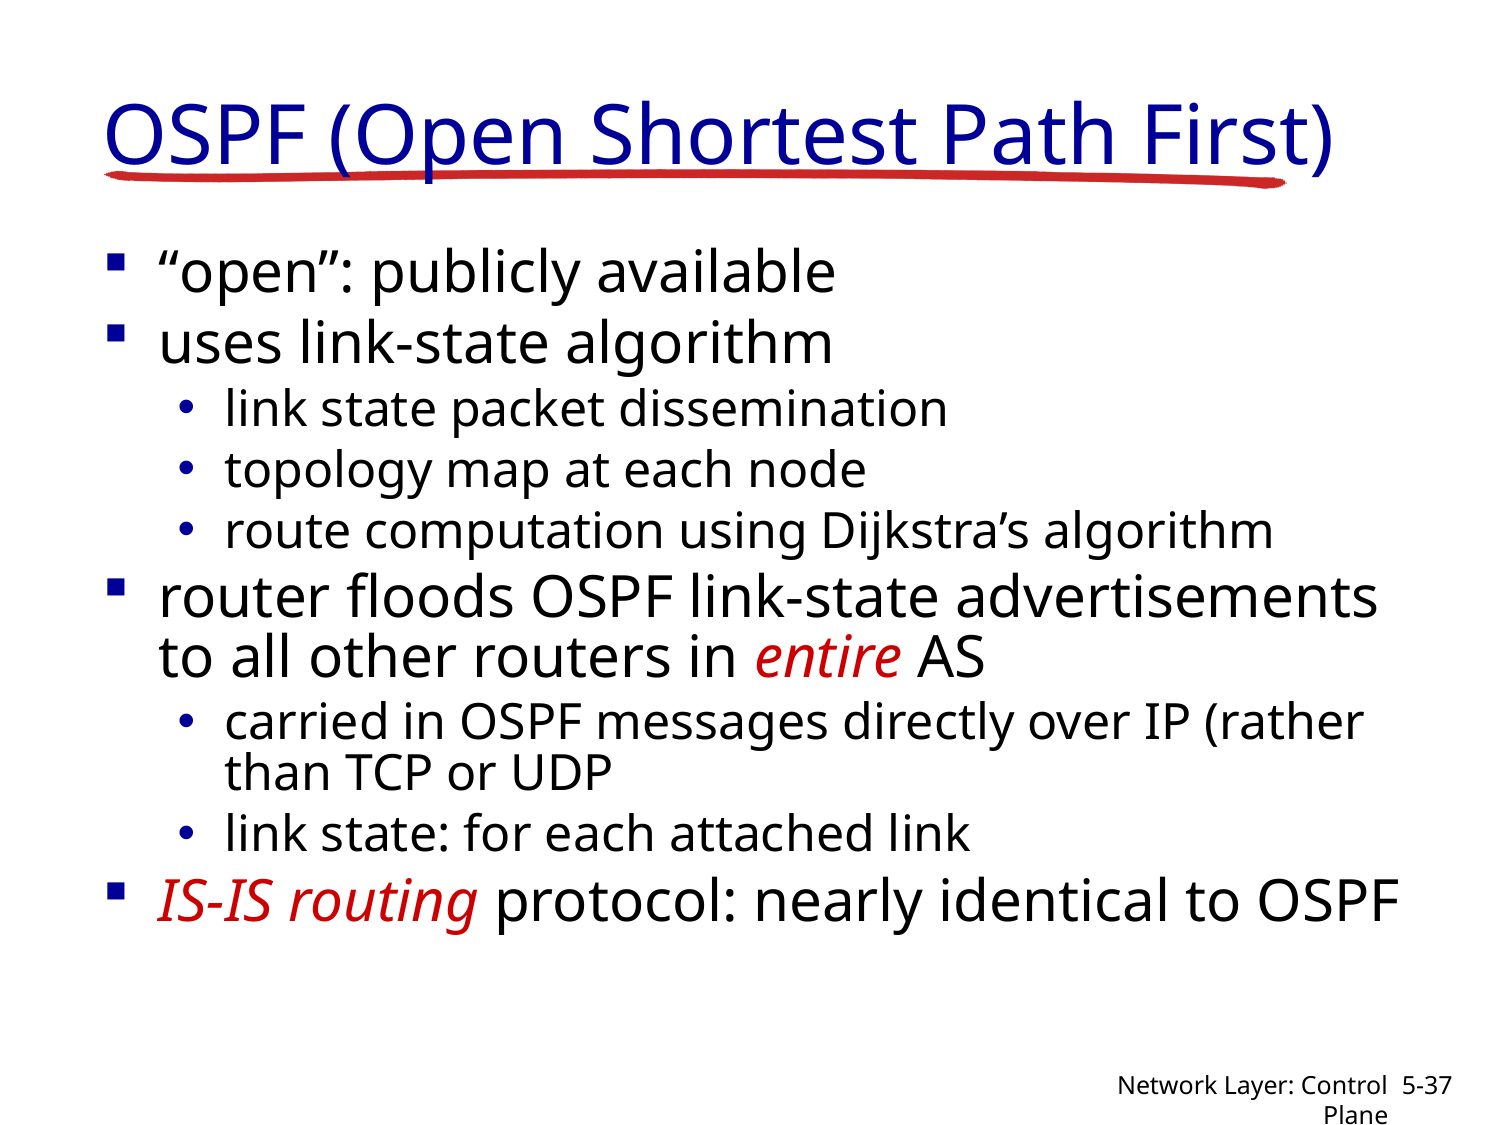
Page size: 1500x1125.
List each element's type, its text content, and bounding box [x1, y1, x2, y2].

picture [99, 164, 1300, 194]
list “open”: publicly available uses link-state algorithm link state packet dissemination topology map at each node route computation using Dijkstra’s algorithm router floods OSPF link-state advertisements to all other routers in entire AS carried in OSPF messages directly over IP (rather than TCP or UDP link state: for each attached link IS-IS routing protocol: nearly identical to OSPF [87, 237, 1438, 1075]
slide_number 5-37 [1387, 1062, 1478, 1107]
footer Network Layer: Control Plane [1045, 1062, 1404, 1102]
title OSPF (Open Shortest Path First) [87, 37, 1363, 225]
